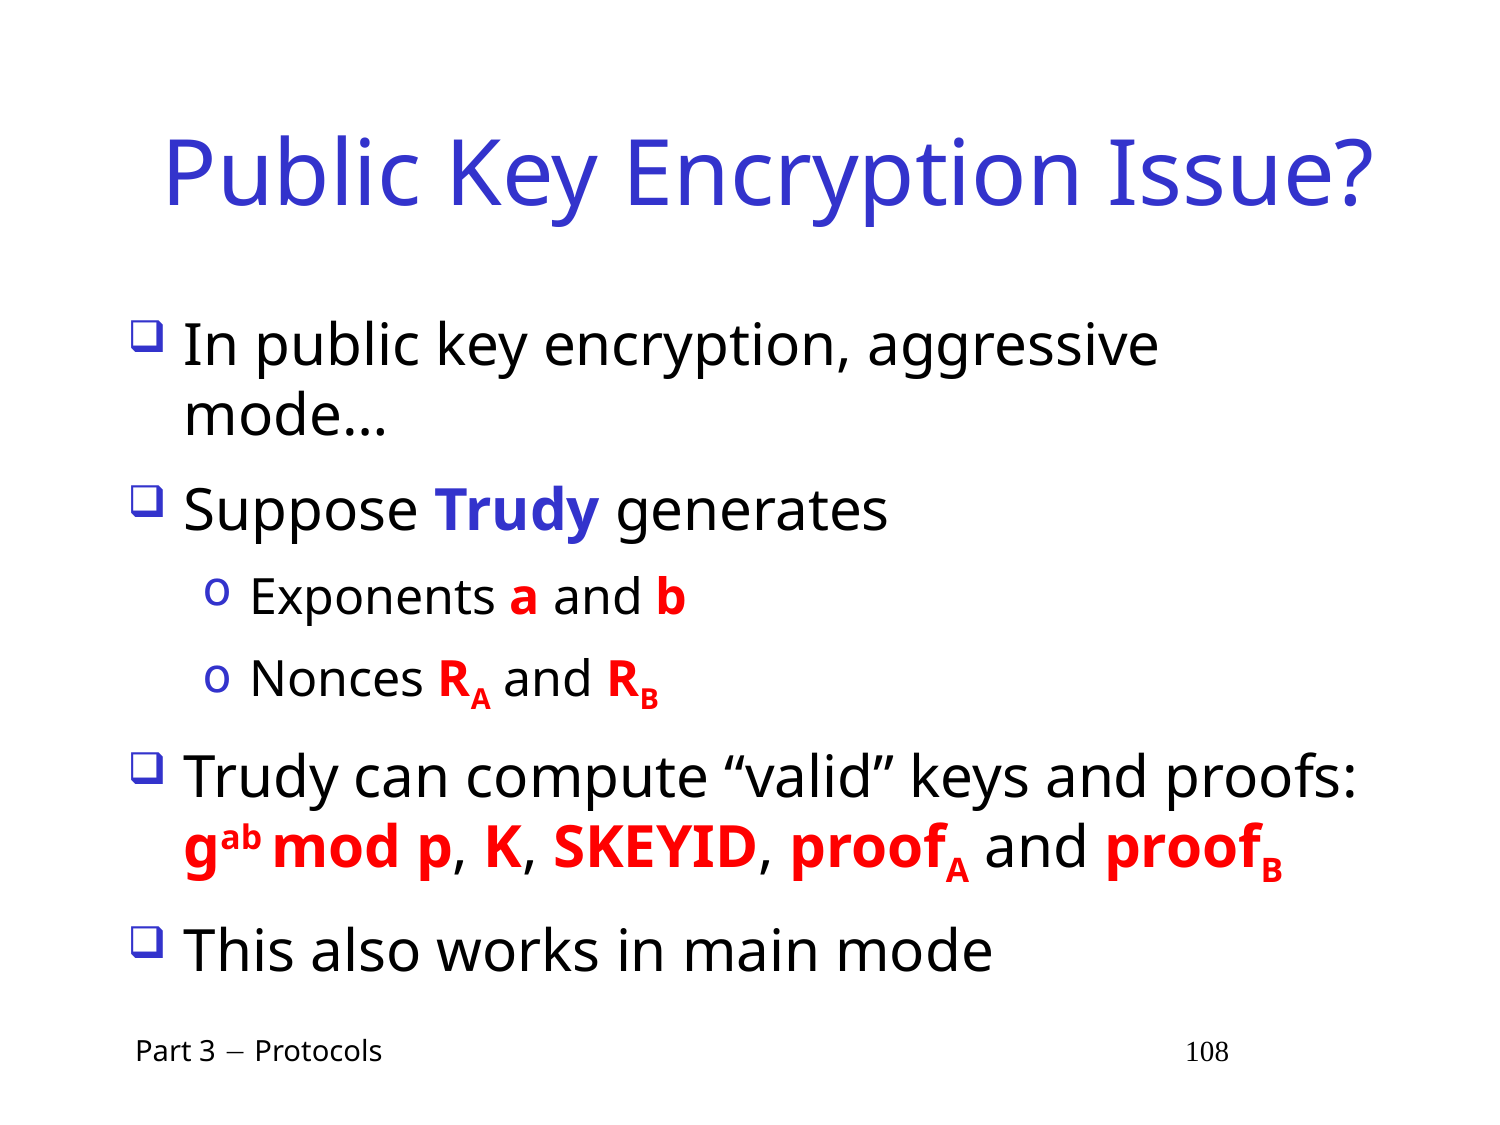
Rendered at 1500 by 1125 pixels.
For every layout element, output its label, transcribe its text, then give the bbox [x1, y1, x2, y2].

title Public Key Encryption Issue? [112, 74, 1426, 263]
list In public key encryption, aggressive mode… Suppose Trudy generates Exponents a and b Nonces RA and RB Trudy can compute “valid” keys and proofs: gab mod p, K, SKEYID, proofA and proofB This also works in main mode [112, 299, 1388, 976]
footer Part 3  Protocols 108 [112, 1024, 1401, 1101]
